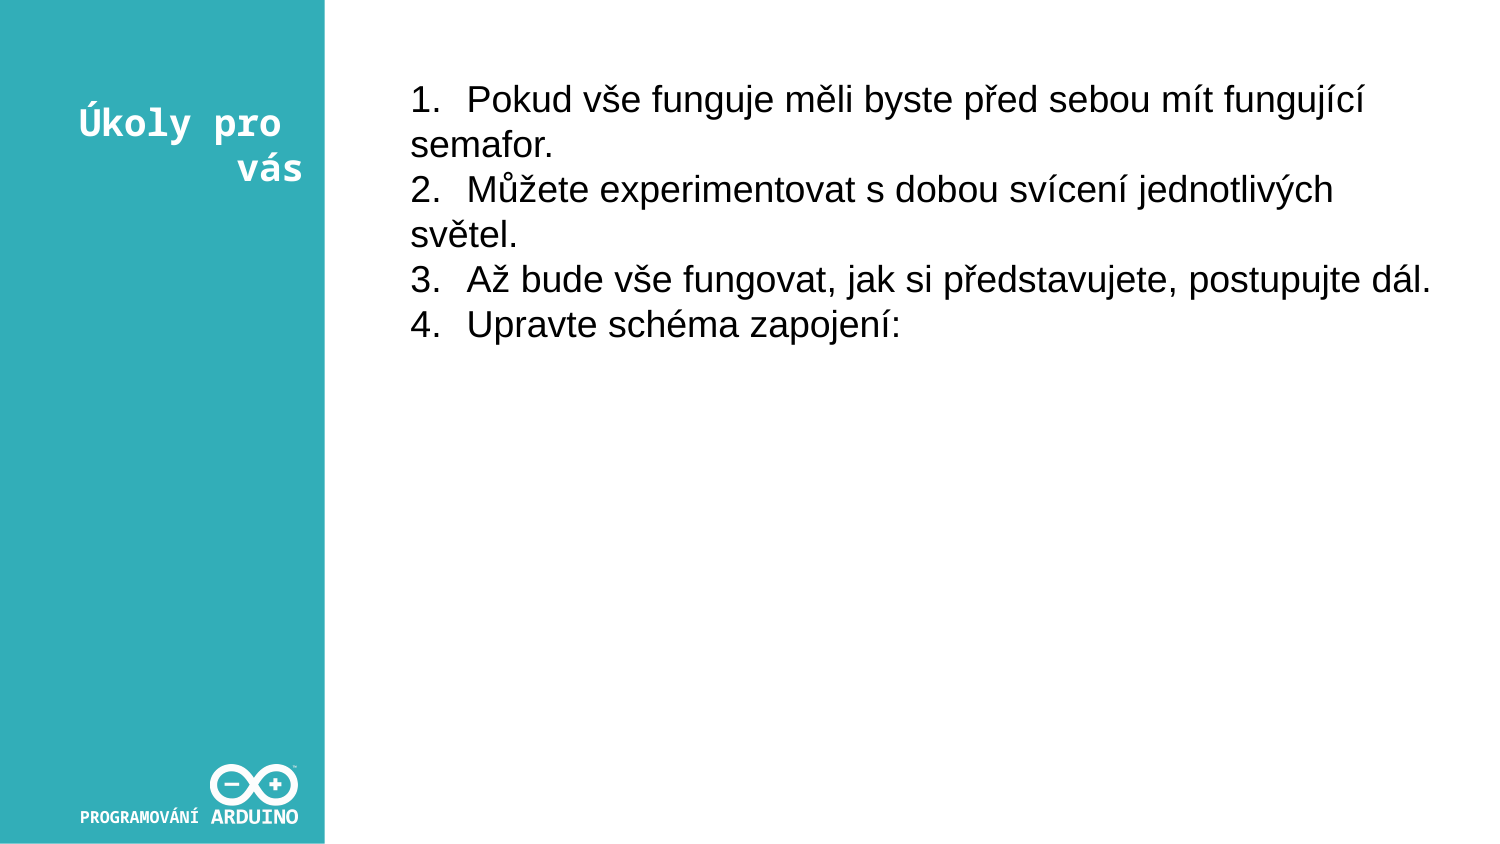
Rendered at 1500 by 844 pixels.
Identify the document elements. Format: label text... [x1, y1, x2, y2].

text_box Úkoly pro vás [0, 91, 319, 328]
text_box Pokud vše funguje měli byste před sebou mít fungující semafor. Můžete experimentovat s dobou svícení jednotlivých světel. Až bude vše fungovat, jak si představujete, postupujte dál. Upravte schéma zapojení: [395, 67, 1459, 398]
text_box [0, 0, 327, 844]
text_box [64, 764, 298, 836]
